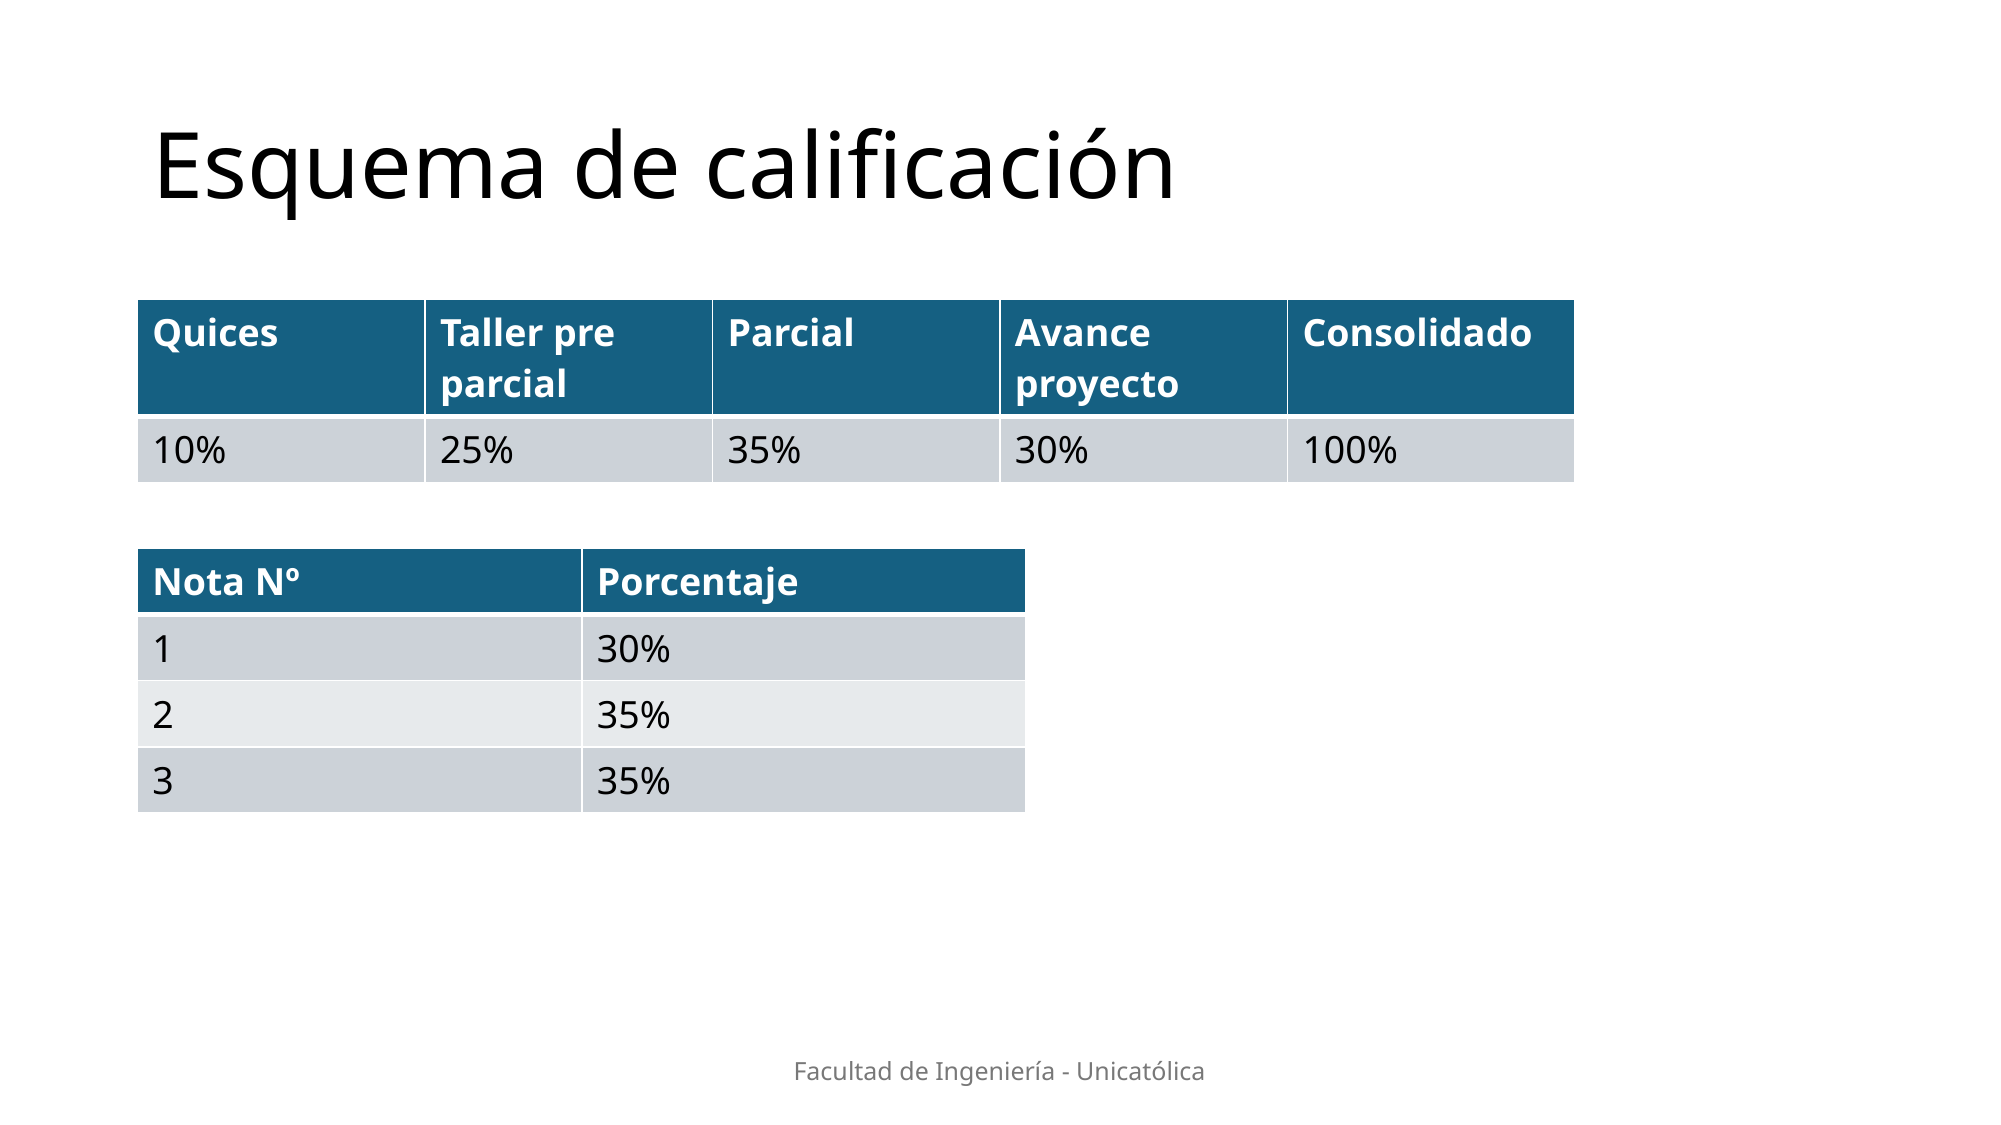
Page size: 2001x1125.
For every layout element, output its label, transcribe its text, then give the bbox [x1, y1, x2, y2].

table_cell 35% [583, 681, 1025, 746]
table_cell 35% [713, 419, 999, 482]
table_cell 1 [138, 617, 581, 680]
table_cell 100% [1288, 419, 1574, 482]
table_cell 3 [138, 748, 581, 812]
table_cell 30% [583, 617, 1025, 680]
table_header Nota Nº [138, 549, 581, 612]
table_header Avance proyecto [1001, 300, 1287, 414]
footer Facultad de Ingeniería - Unicatólica [662, 1042, 1338, 1103]
table_header Porcentaje [583, 549, 1025, 612]
title Esquema de calificación [137, 59, 1863, 278]
table_header Taller pre parcial [426, 300, 712, 414]
table_cell 35% [583, 748, 1025, 812]
table_cell 25% [426, 419, 712, 482]
table_header Quices [138, 300, 424, 414]
table_header Parcial [713, 300, 999, 414]
table_cell 30% [1001, 419, 1287, 482]
table_header Consolidado [1288, 300, 1574, 414]
table_cell 2 [138, 681, 581, 746]
table_cell 10% [138, 419, 424, 482]
